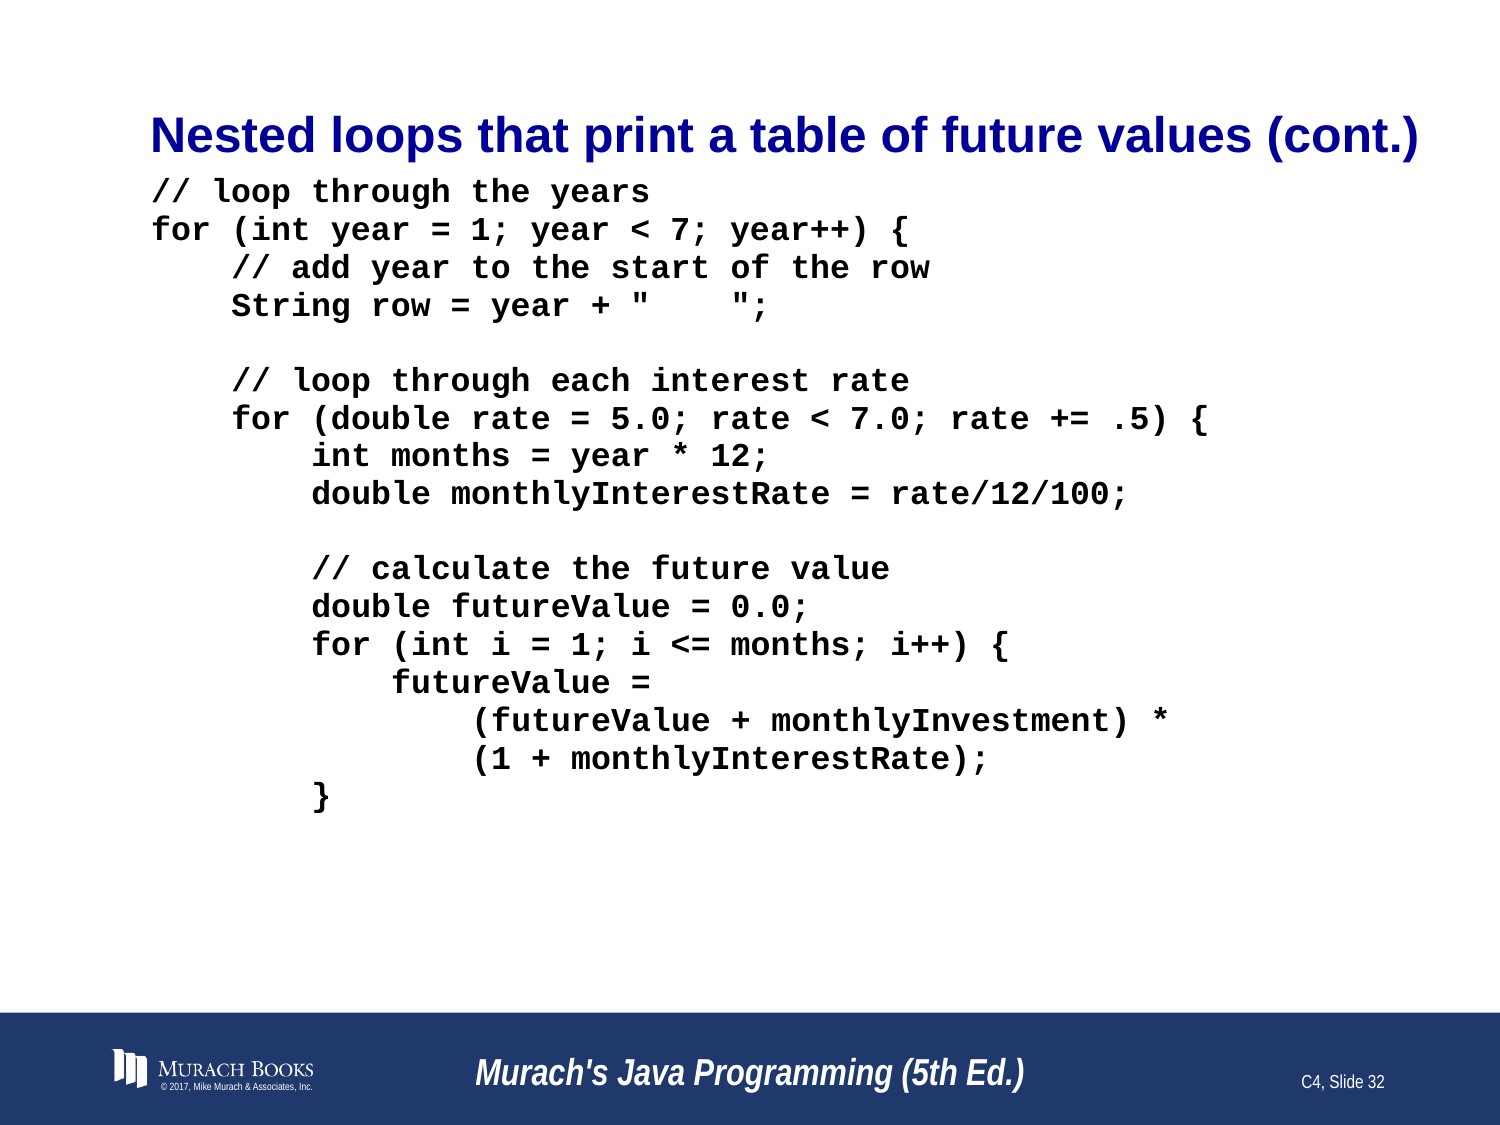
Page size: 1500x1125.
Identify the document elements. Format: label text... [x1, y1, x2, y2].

title Nested loops that print a table of future values (cont.) [150, 72, 1438, 194]
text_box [150, 174, 1350, 874]
slide_number C4, Slide 32 [1087, 1025, 1400, 1100]
slide_number Murach's Java Programming (5th Ed.) [463, 1025, 1050, 1100]
footer © 2017, Mike Murach & Associates, Inc. [12, 1025, 463, 1100]
